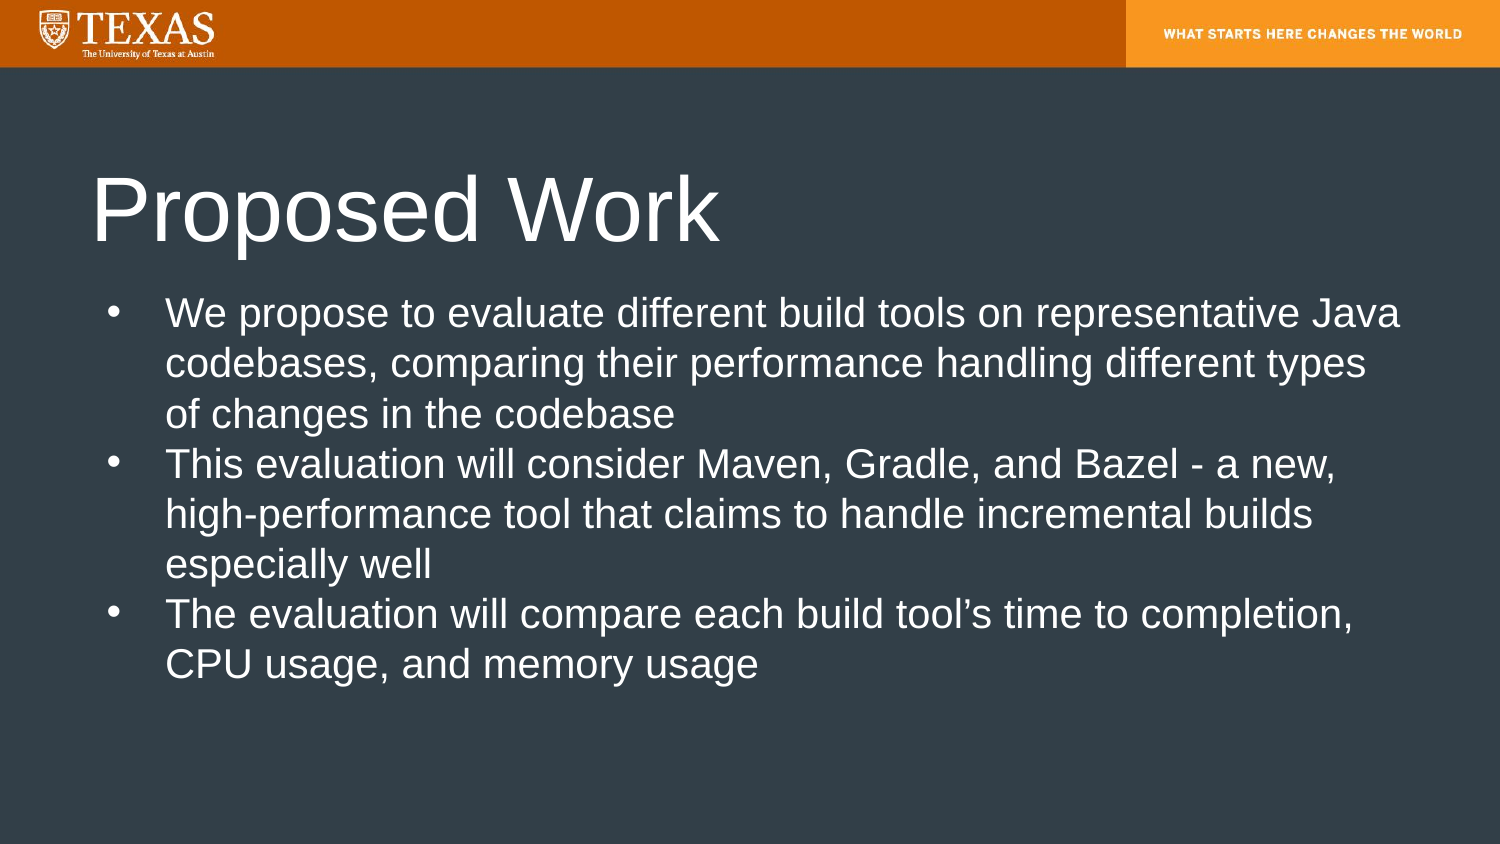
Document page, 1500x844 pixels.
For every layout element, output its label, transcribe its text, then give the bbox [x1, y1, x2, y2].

list We propose to evaluate different build tools on representative Java codebases, comparing their performance handling different types of changes in the codebase This evaluation will consider Maven, Gradle, and Bazel - a new, high-performance tool that claims to handle incremental builds especially well The evaluation will compare each build tool’s time to completion, CPU usage, and memory usage [75, 271, 1425, 810]
picture [0, 0, 1500, 844]
title Proposed Work [75, 134, 1425, 271]
